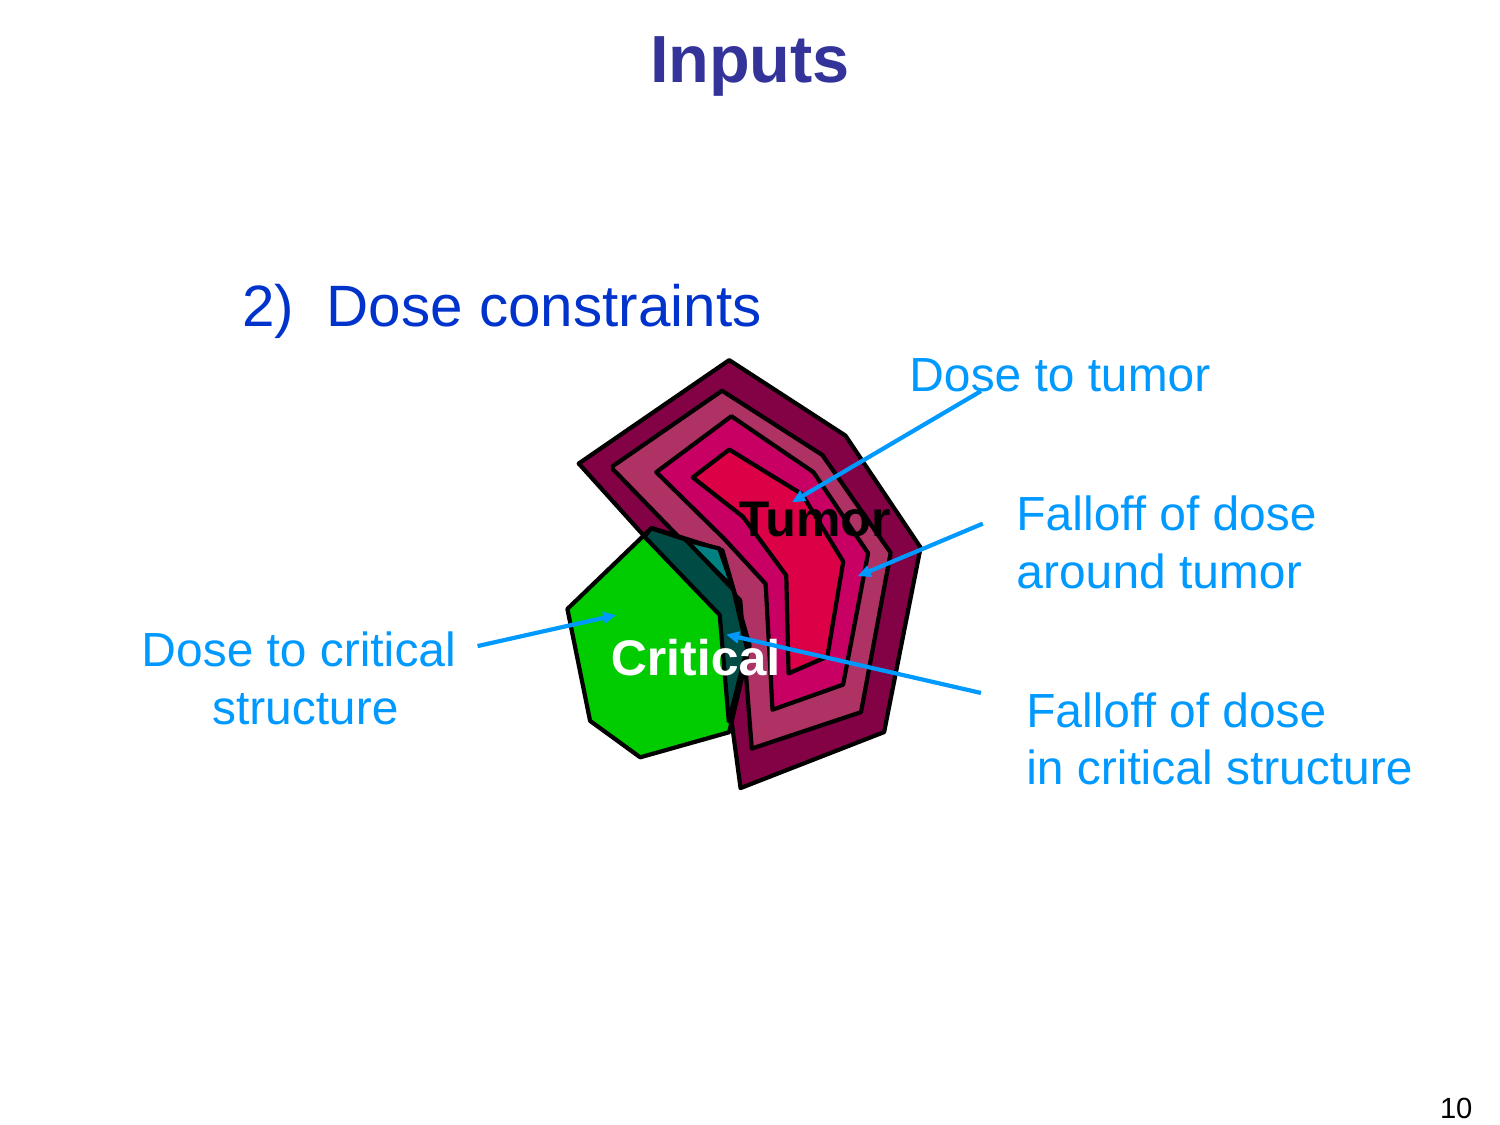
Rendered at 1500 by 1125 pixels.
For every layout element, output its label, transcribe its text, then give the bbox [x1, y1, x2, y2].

text_box Dose to critical structure [128, 612, 483, 741]
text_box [567, 359, 921, 789]
text_box Falloff of dose around tumor [1003, 476, 1344, 605]
title Inputs [24, 0, 1476, 113]
slide_number 106 [1424, 1046, 1500, 1125]
text_box Dose to tumor [896, 337, 1224, 409]
list 2) Dose constraints [227, 260, 1351, 1075]
text_box Falloff of dose in critical structure [1013, 672, 1427, 801]
